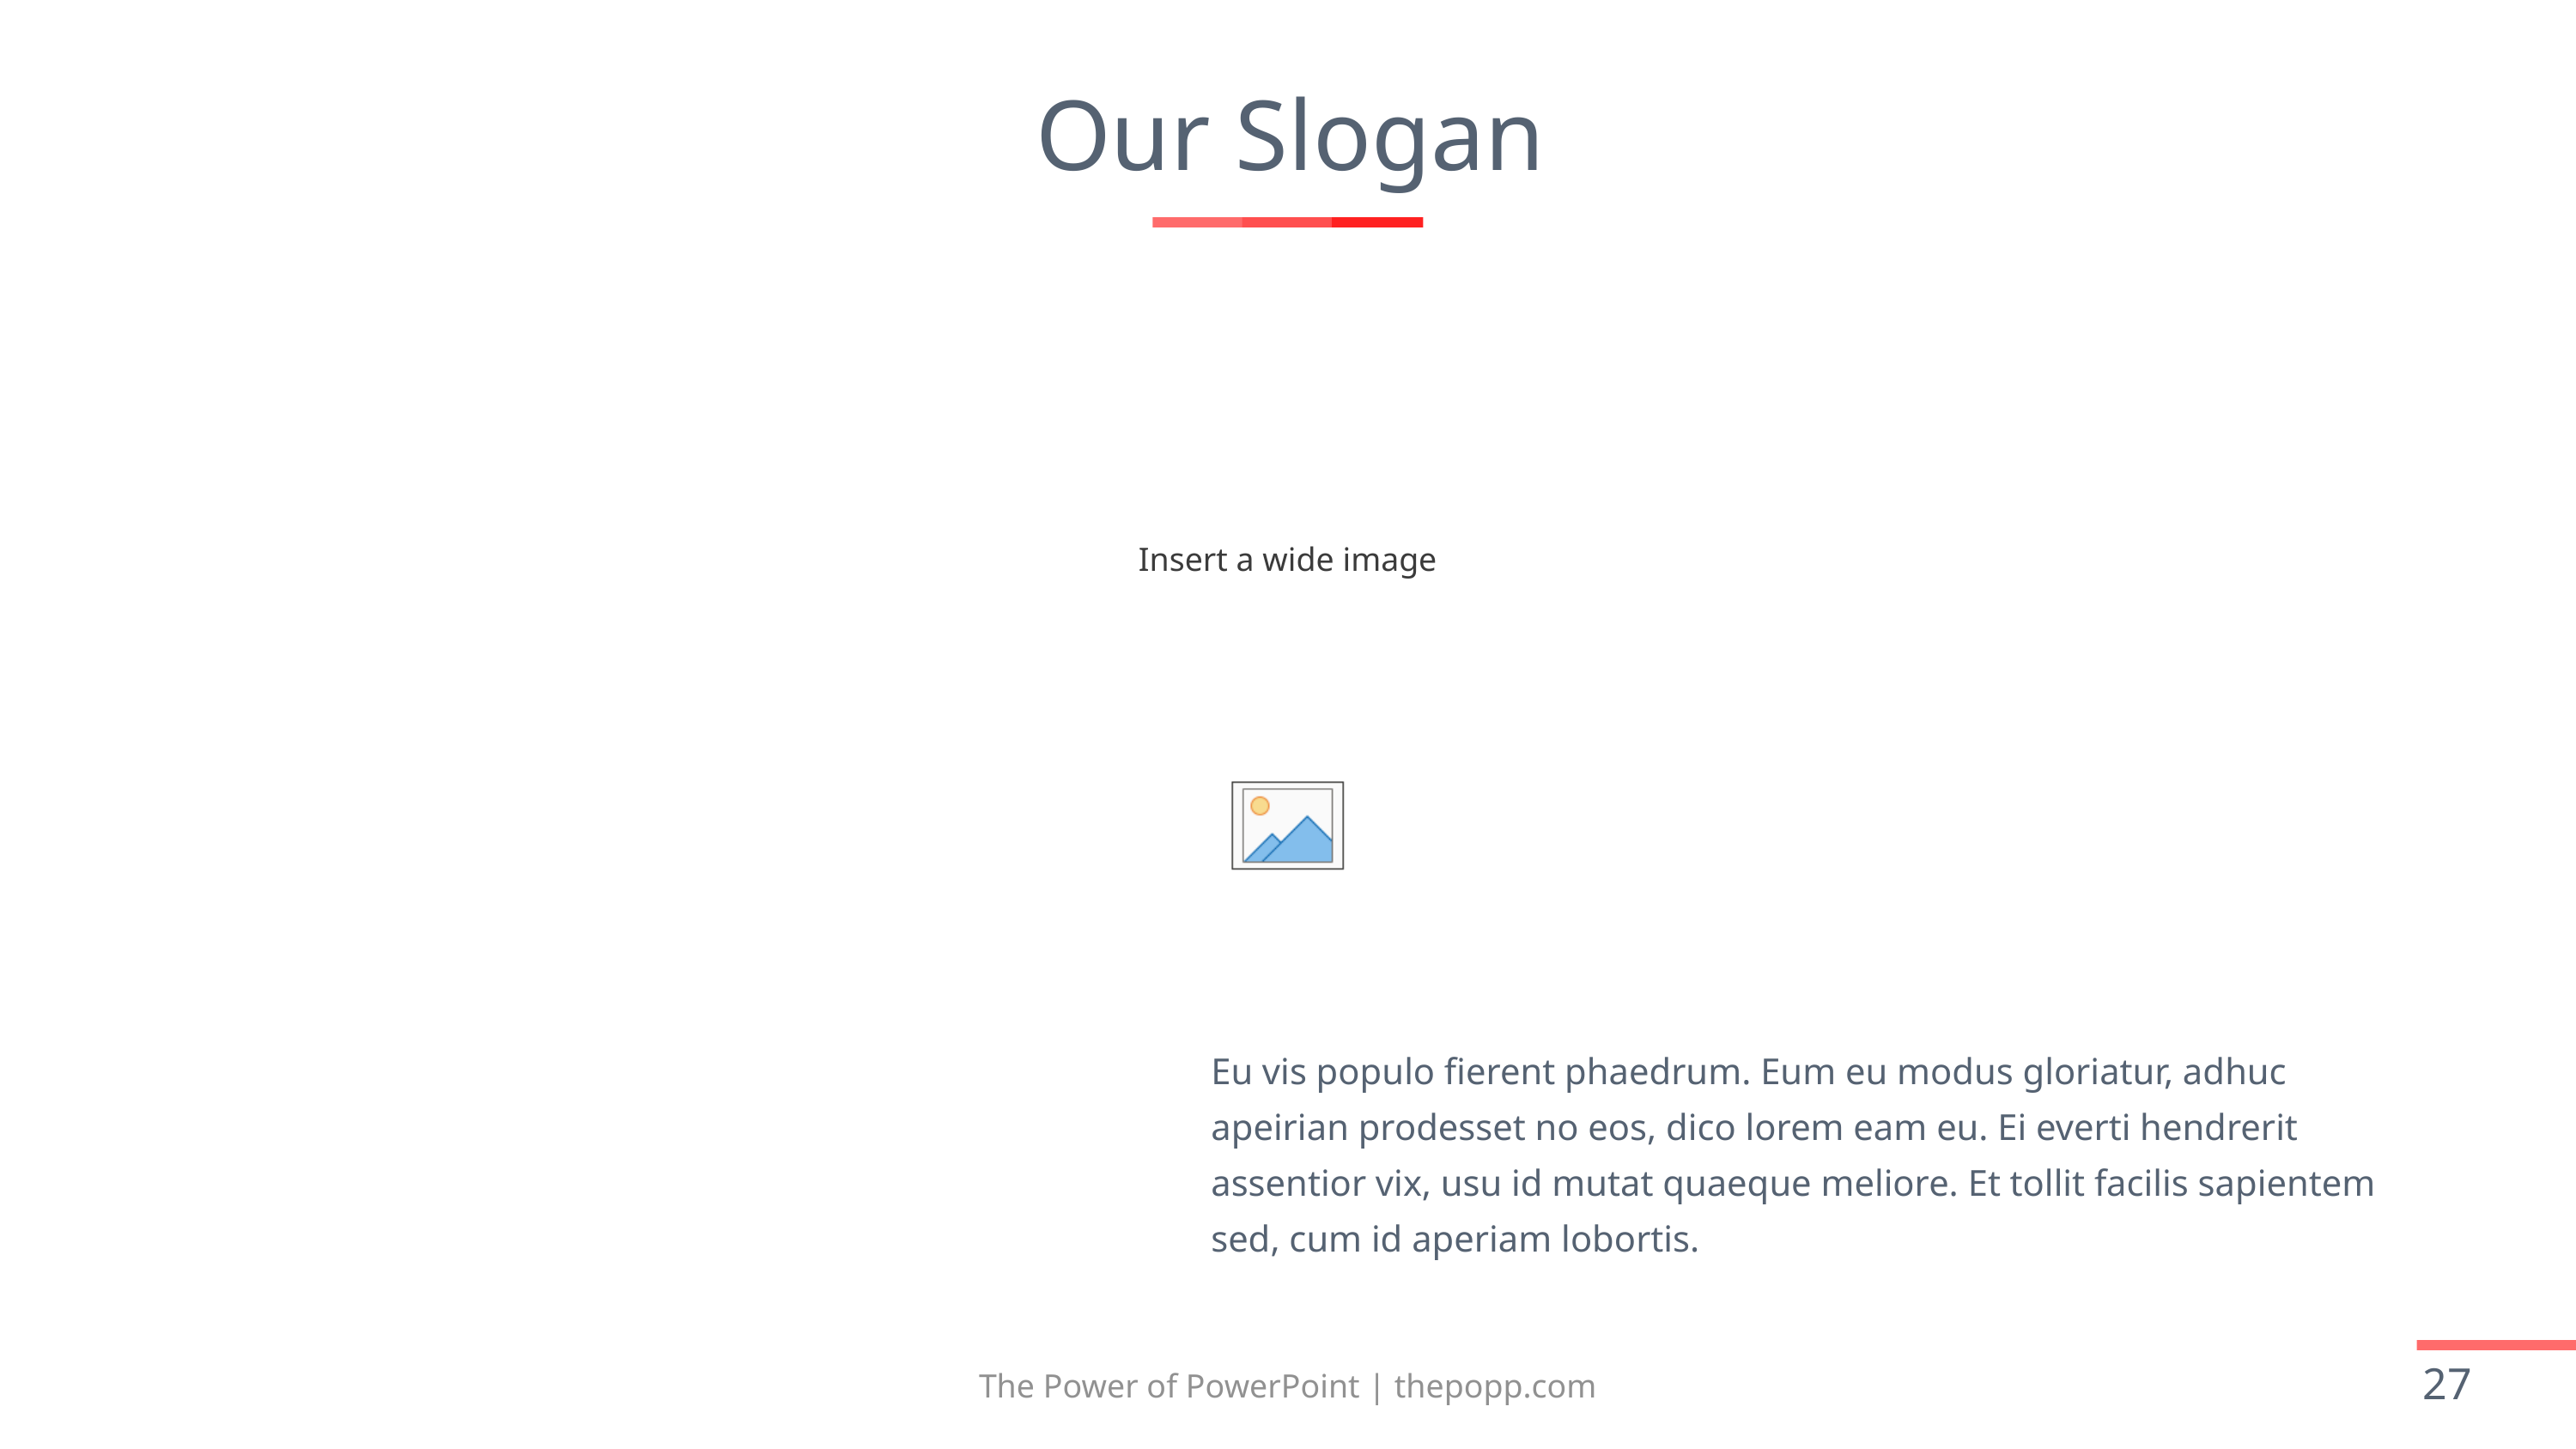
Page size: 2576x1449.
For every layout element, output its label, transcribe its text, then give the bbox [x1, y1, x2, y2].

picture [0, 378, 2576, 1274]
title Our Slogan [69, 49, 2512, 230]
slide_number 27 [2409, 1351, 2576, 1421]
footer The Power of PowerPoint | thepopp.com [853, 1349, 1723, 1427]
